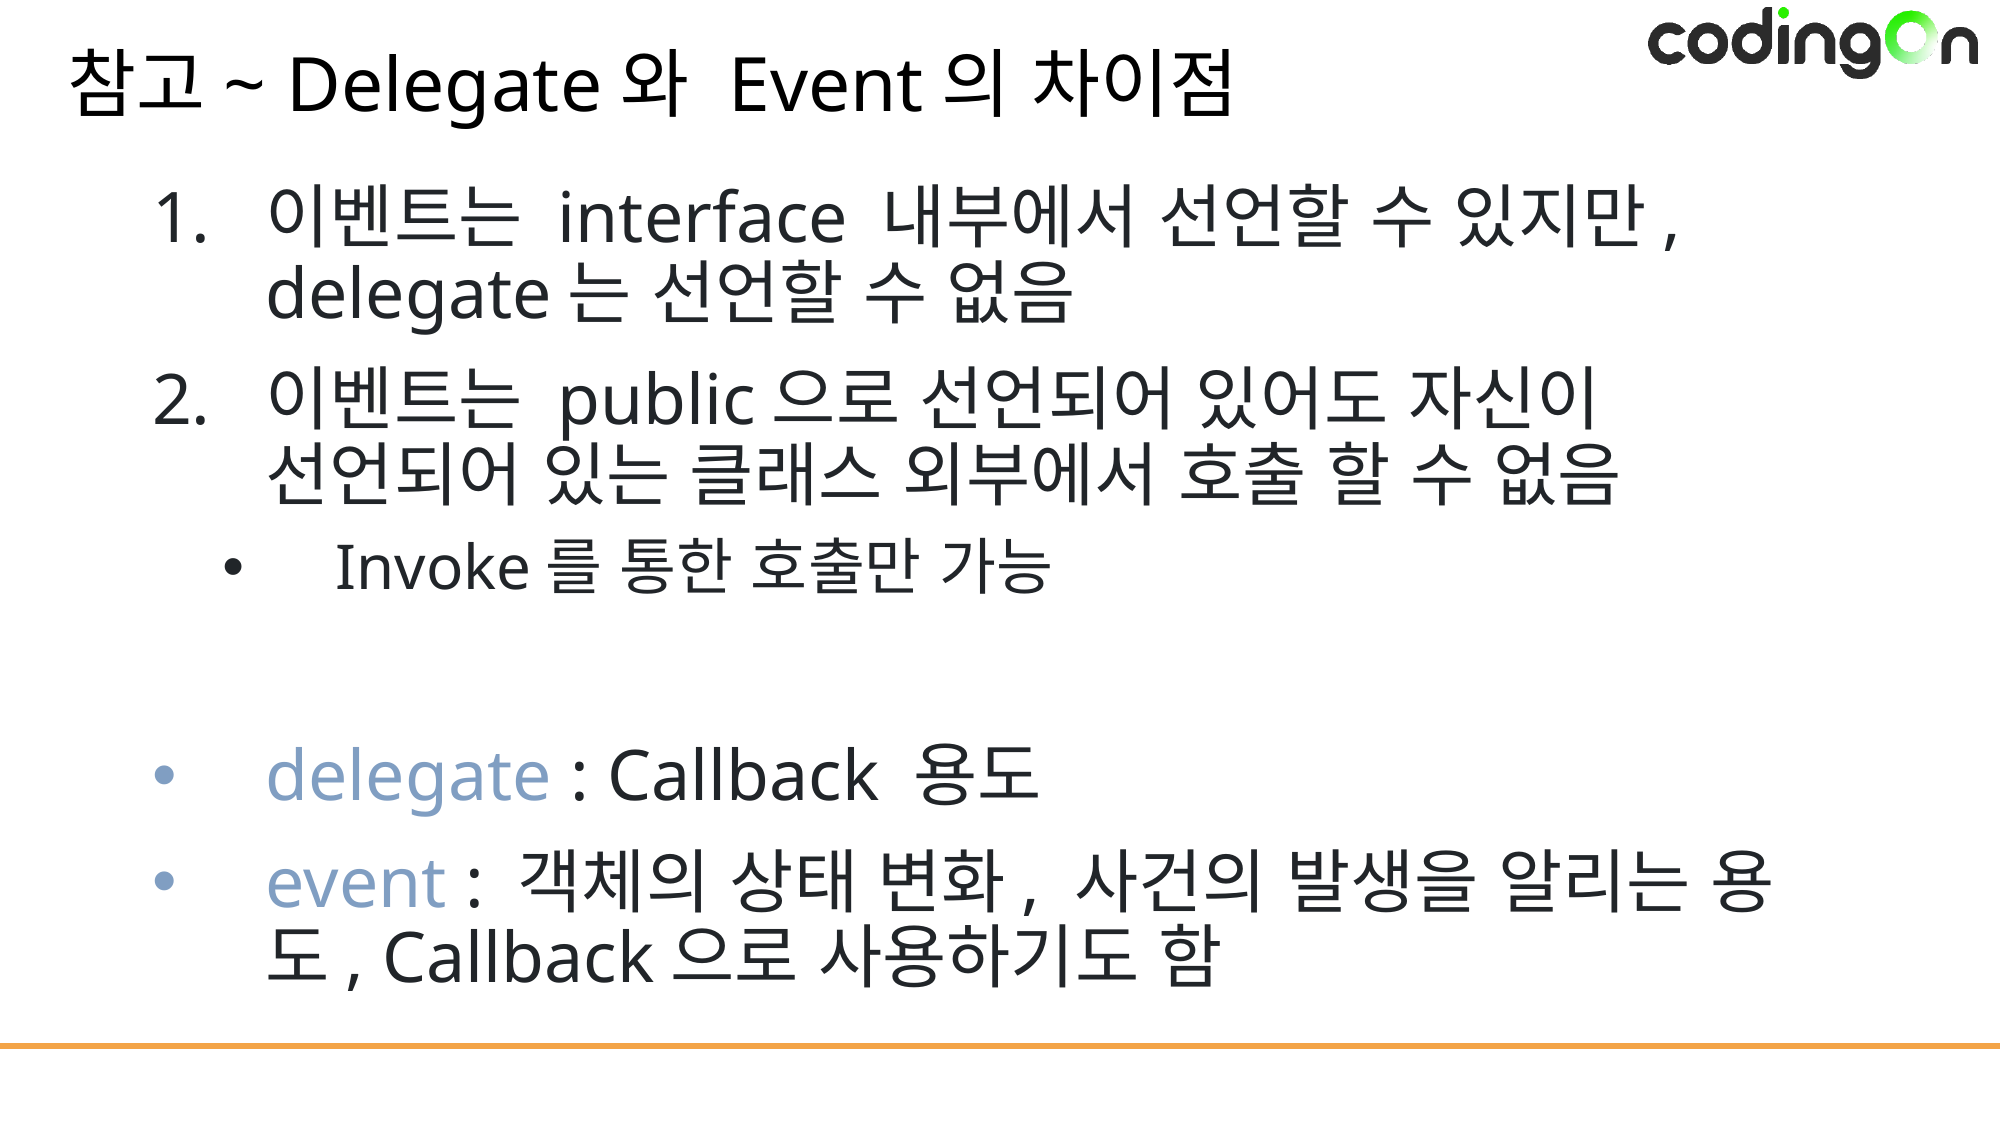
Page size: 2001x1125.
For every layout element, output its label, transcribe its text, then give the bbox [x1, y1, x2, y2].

title 참고~ Delegate와 Event의 차이점 [52, 17, 1492, 157]
picture [1648, 7, 1978, 79]
list 이벤트는 interface 내부에서 선언할 수 있지만, delegate는 선언할 수 없음 이벤트는 public으로 선언되어 있어도 자신이 선언되어 있는 클래스 외부에서 호출 할 수 없음 Invoke를 통한 호출만 가능 delegate : Callback 용도 event : 객체의 상태 변화, 사건의 발생을 알리는 용도, Callback으로 사용하기도 함 [137, 175, 1863, 1012]
